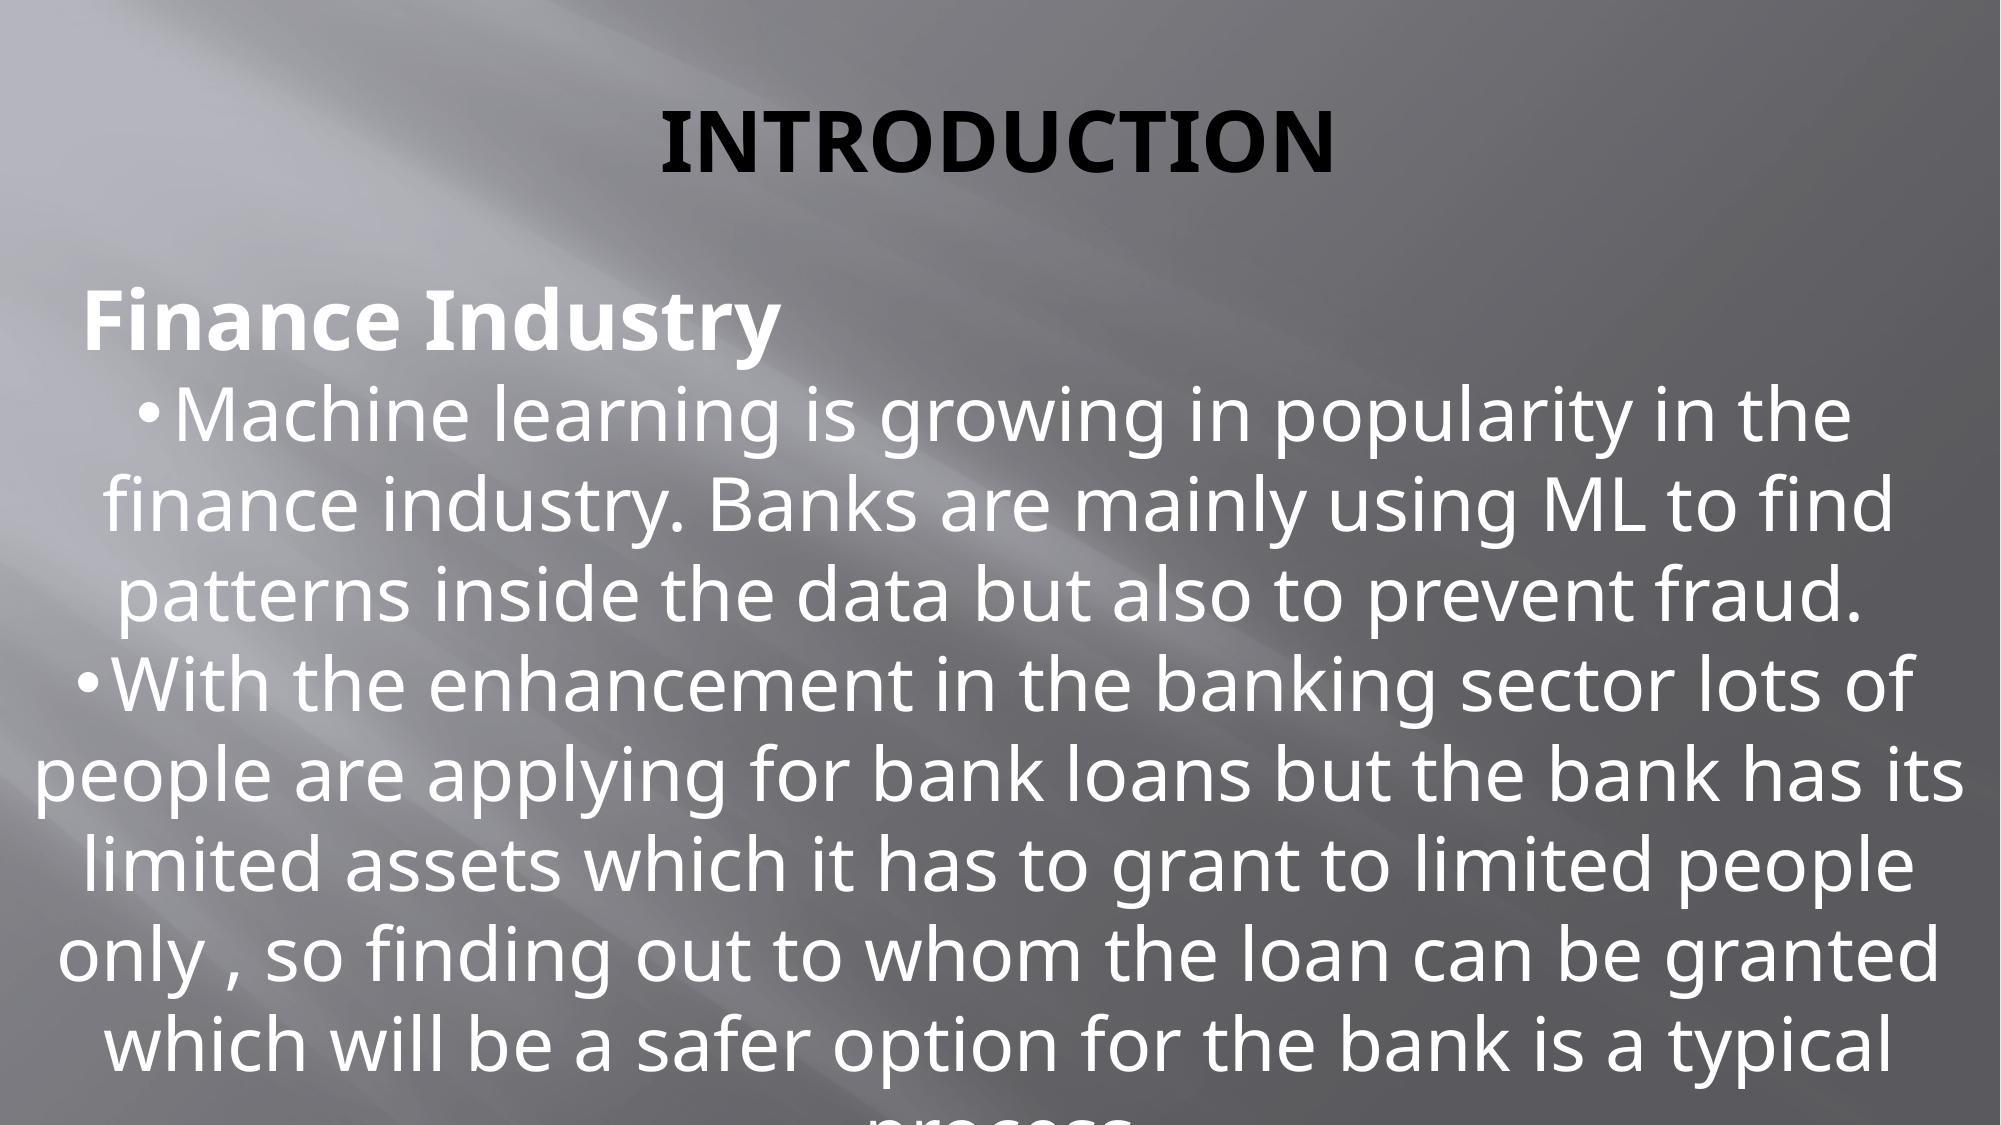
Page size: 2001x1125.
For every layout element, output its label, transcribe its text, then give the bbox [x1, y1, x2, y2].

title INTRODUCTION [99, 45, 1900, 233]
text_box Finance Industry Machine learning is growing in popularity in the finance industry. Banks are mainly using ML to find patterns inside the data but also to prevent fraud. With the enhancement in the banking sector lots of people are applying for bank loans but the bank has its limited assets which it has to grant to limited people only , so finding out to whom the loan can be granted which will be a safer option for the bank is a typical process [0, 259, 2000, 1125]
